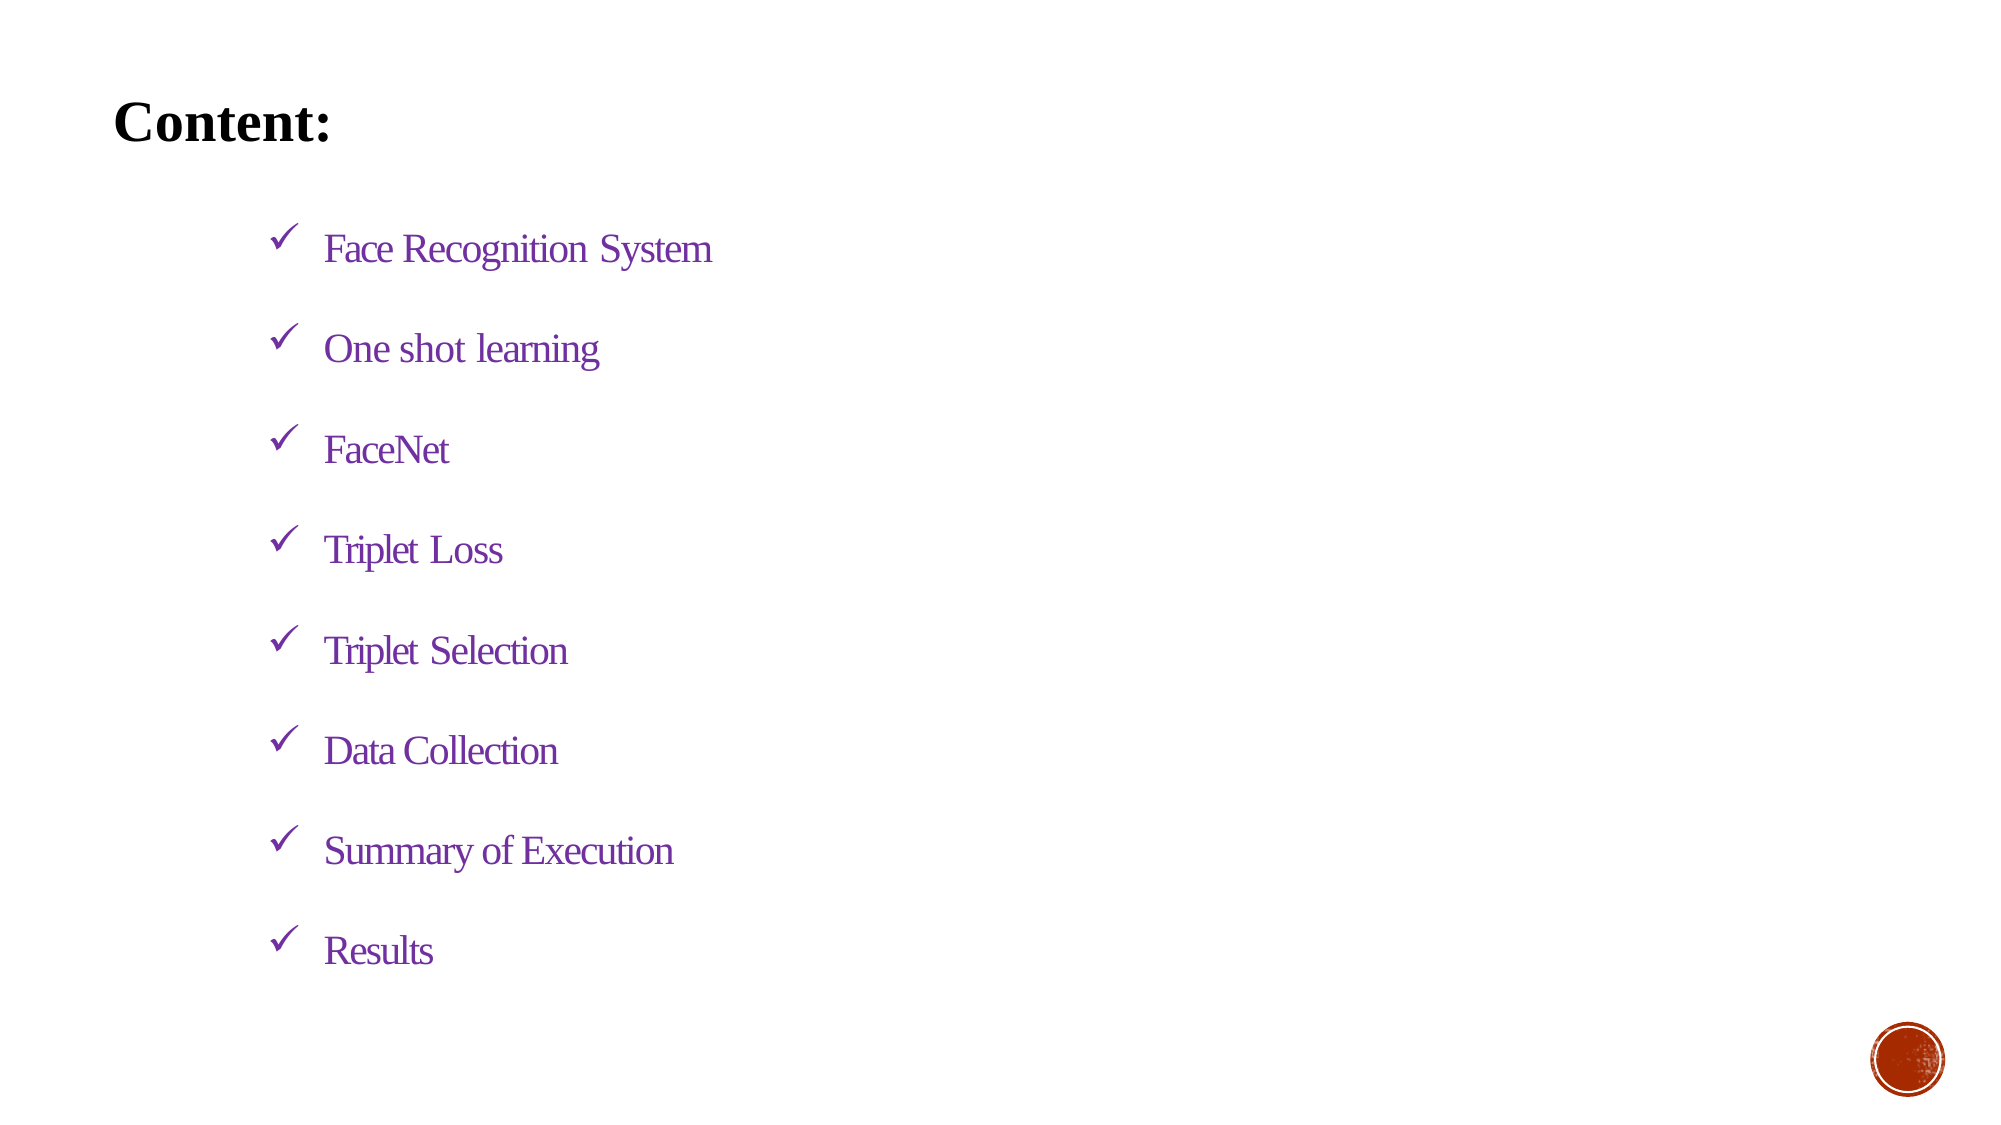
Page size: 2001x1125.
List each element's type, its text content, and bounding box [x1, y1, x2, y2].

text_box Content: [98, 75, 676, 161]
text_box Face Recognition System One shot learning FaceNet Triplet Loss Triplet Selection Data Collection Summary of Execution Results [265, 218, 1620, 1070]
